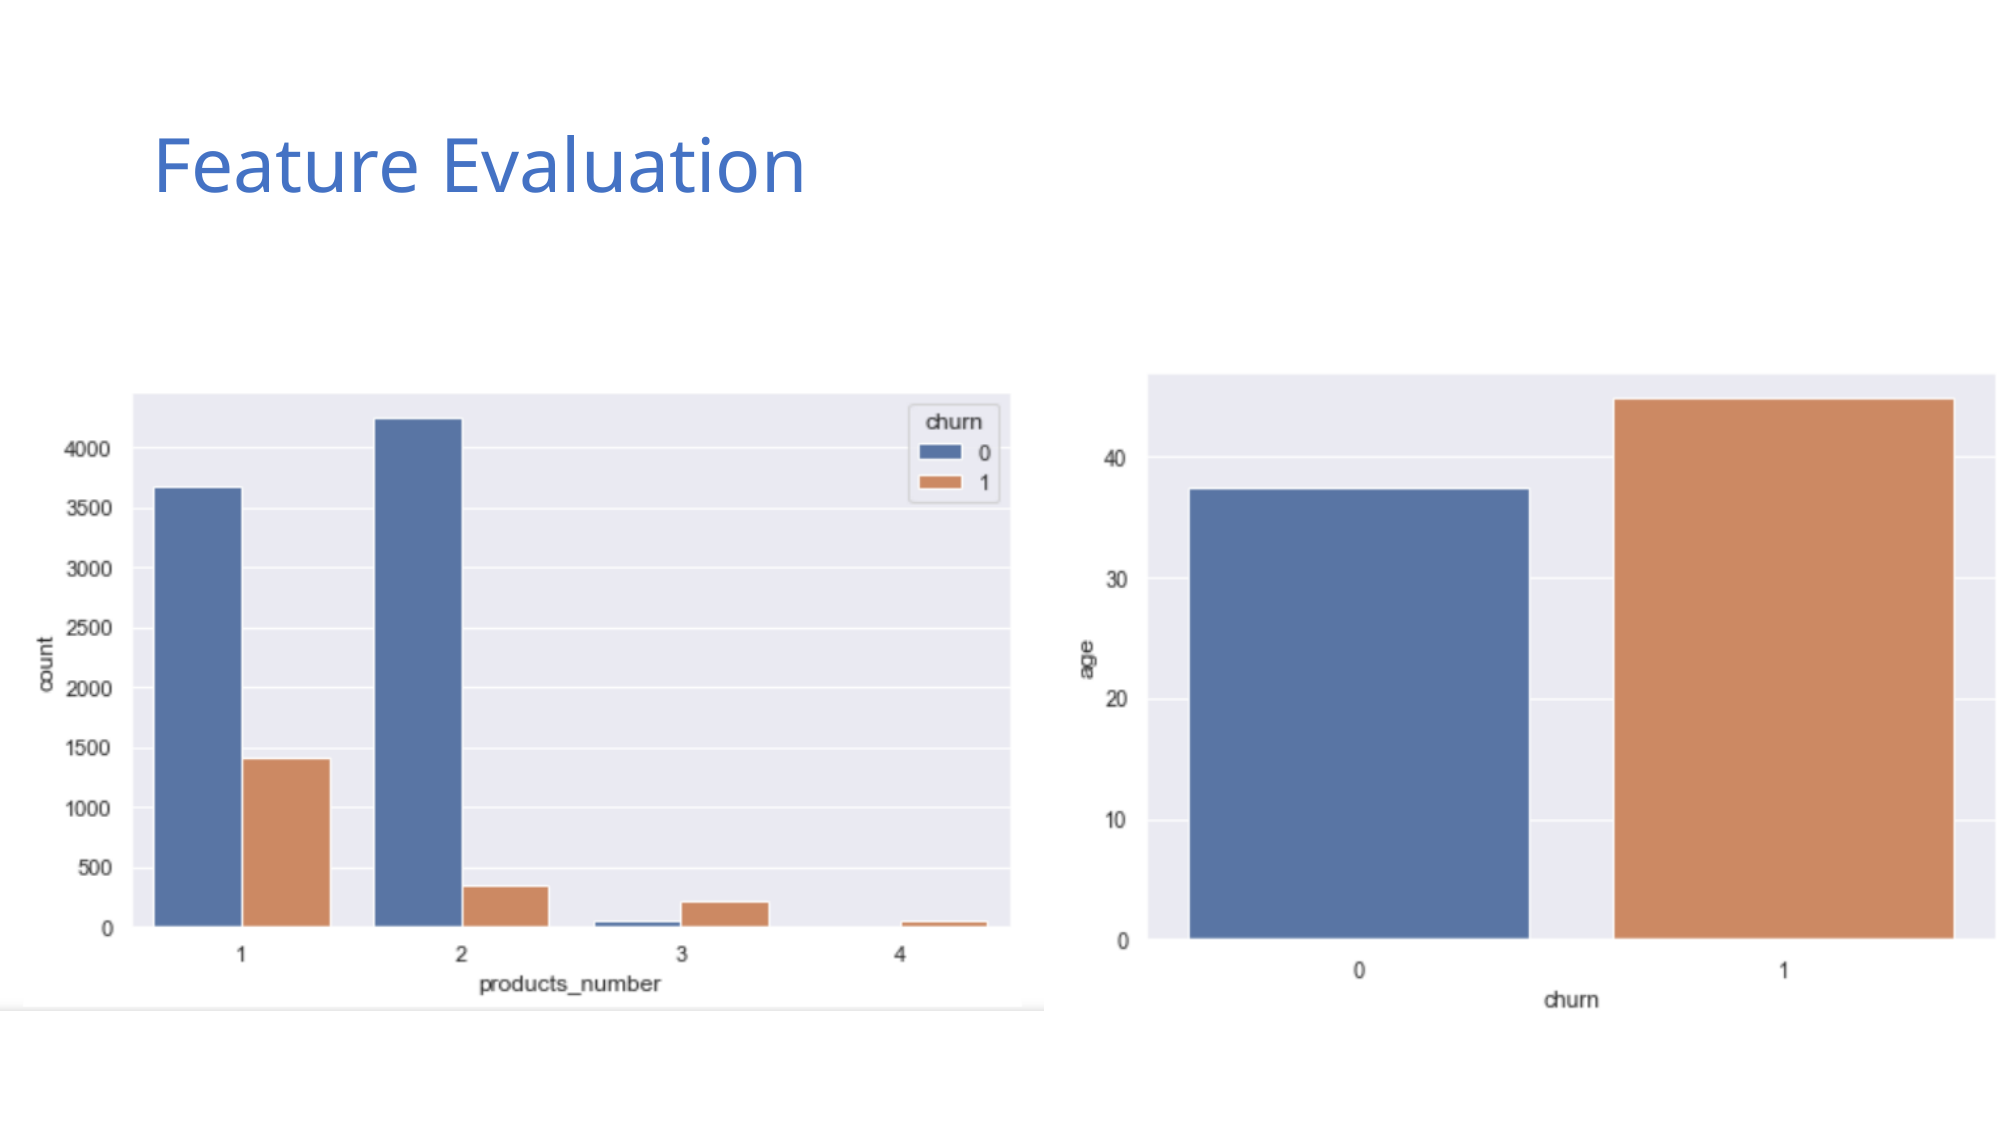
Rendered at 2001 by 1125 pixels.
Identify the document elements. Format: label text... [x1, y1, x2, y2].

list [0, 392, 1044, 1011]
picture [1044, 358, 2000, 1030]
title Feature Evaluation [137, 59, 1863, 278]
